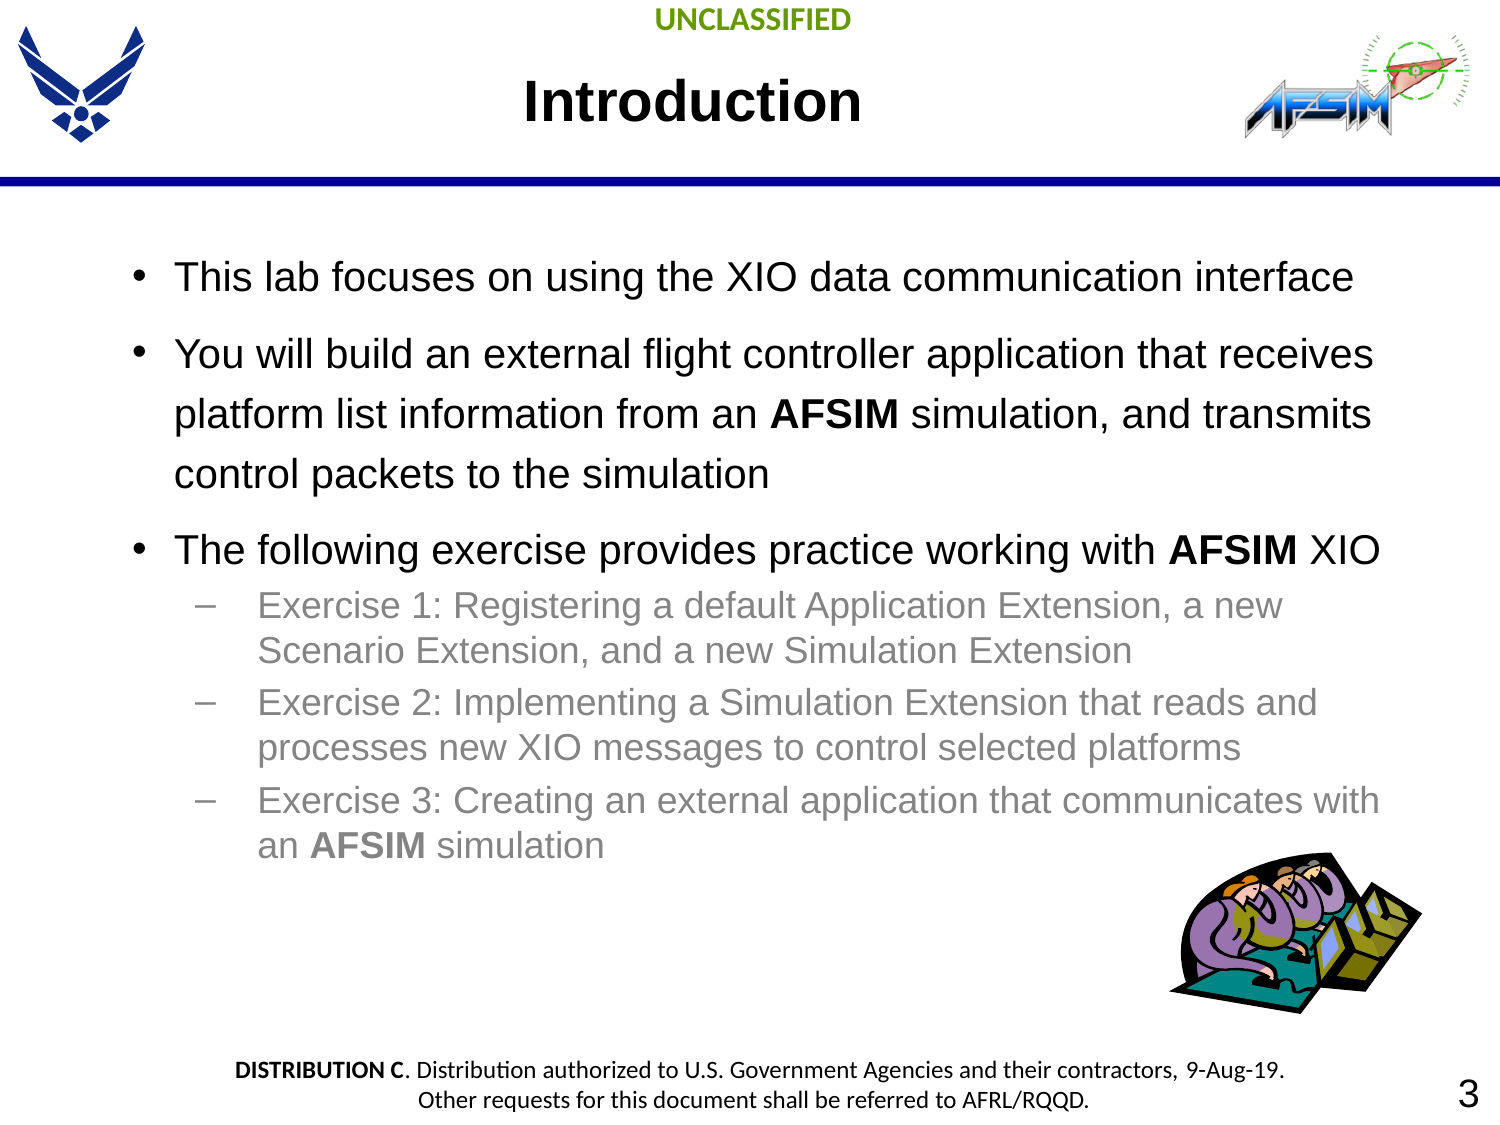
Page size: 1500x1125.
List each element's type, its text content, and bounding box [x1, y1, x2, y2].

picture [1238, 22, 1483, 147]
picture [1165, 849, 1426, 1017]
list This lab focuses on using the XIO data communication interface You will build an external flight controller application that receives platform list information from an AFSIM simulation, and transmits control packets to the simulation The following exercise provides practice working with AFSIM XIO Exercise 1: Registering a default Application Extension, a new Scenario Extension, and a new Simulation Extension Exercise 2: Implementing a Simulation Extension that reads and processes new XIO messages to control selected platforms Exercise 3: Creating an external application that communicates with an AFSIM simulation [75, 229, 1425, 973]
title Introduction [150, 4, 1238, 193]
